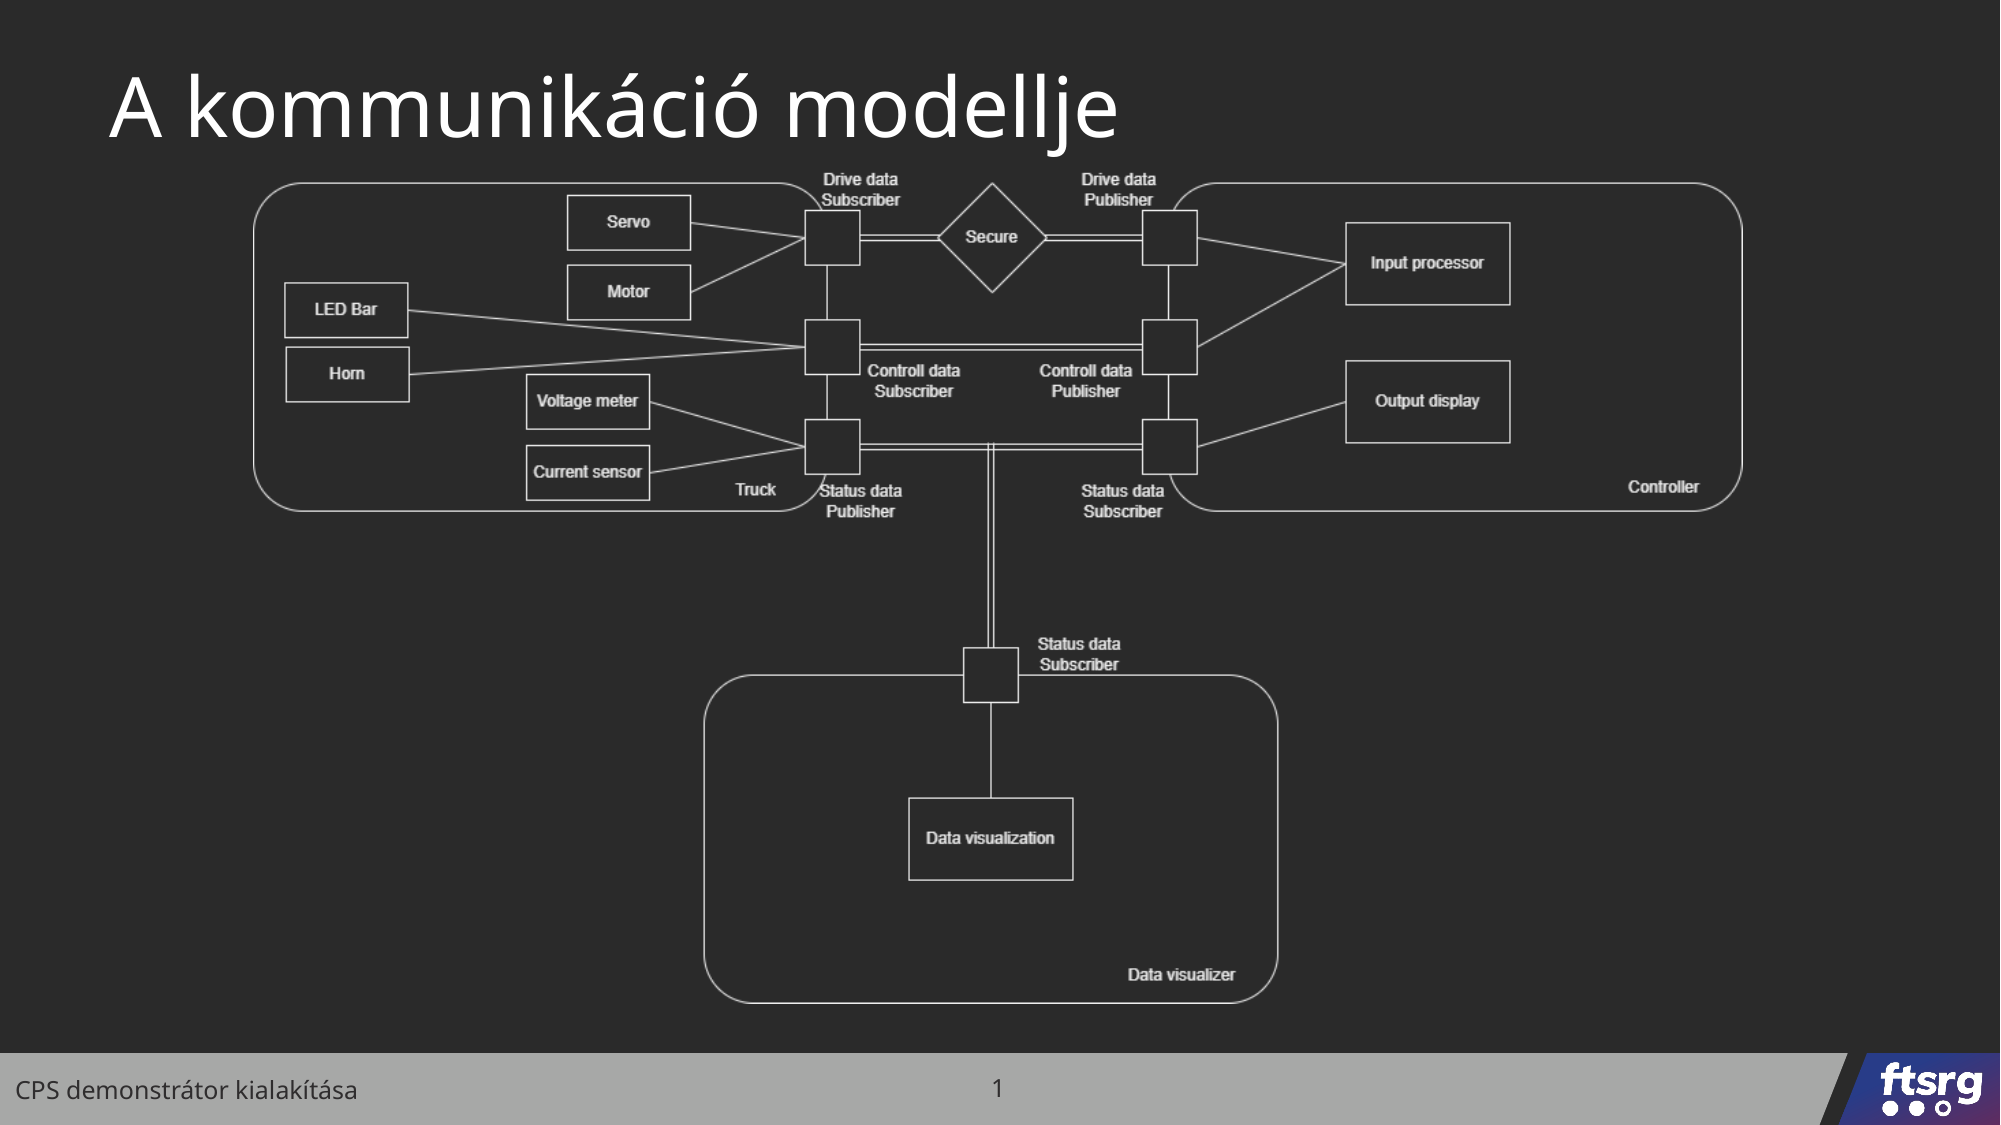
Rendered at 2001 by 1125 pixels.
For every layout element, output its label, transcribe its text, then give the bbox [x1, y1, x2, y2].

picture [253, 169, 1743, 1004]
slide_number 1 [773, 1057, 1224, 1121]
footer CPS demonstrátor kialakítása [0, 1057, 675, 1121]
picture [1876, 1058, 1985, 1121]
title A kommunikáció modellje [94, 51, 1903, 170]
